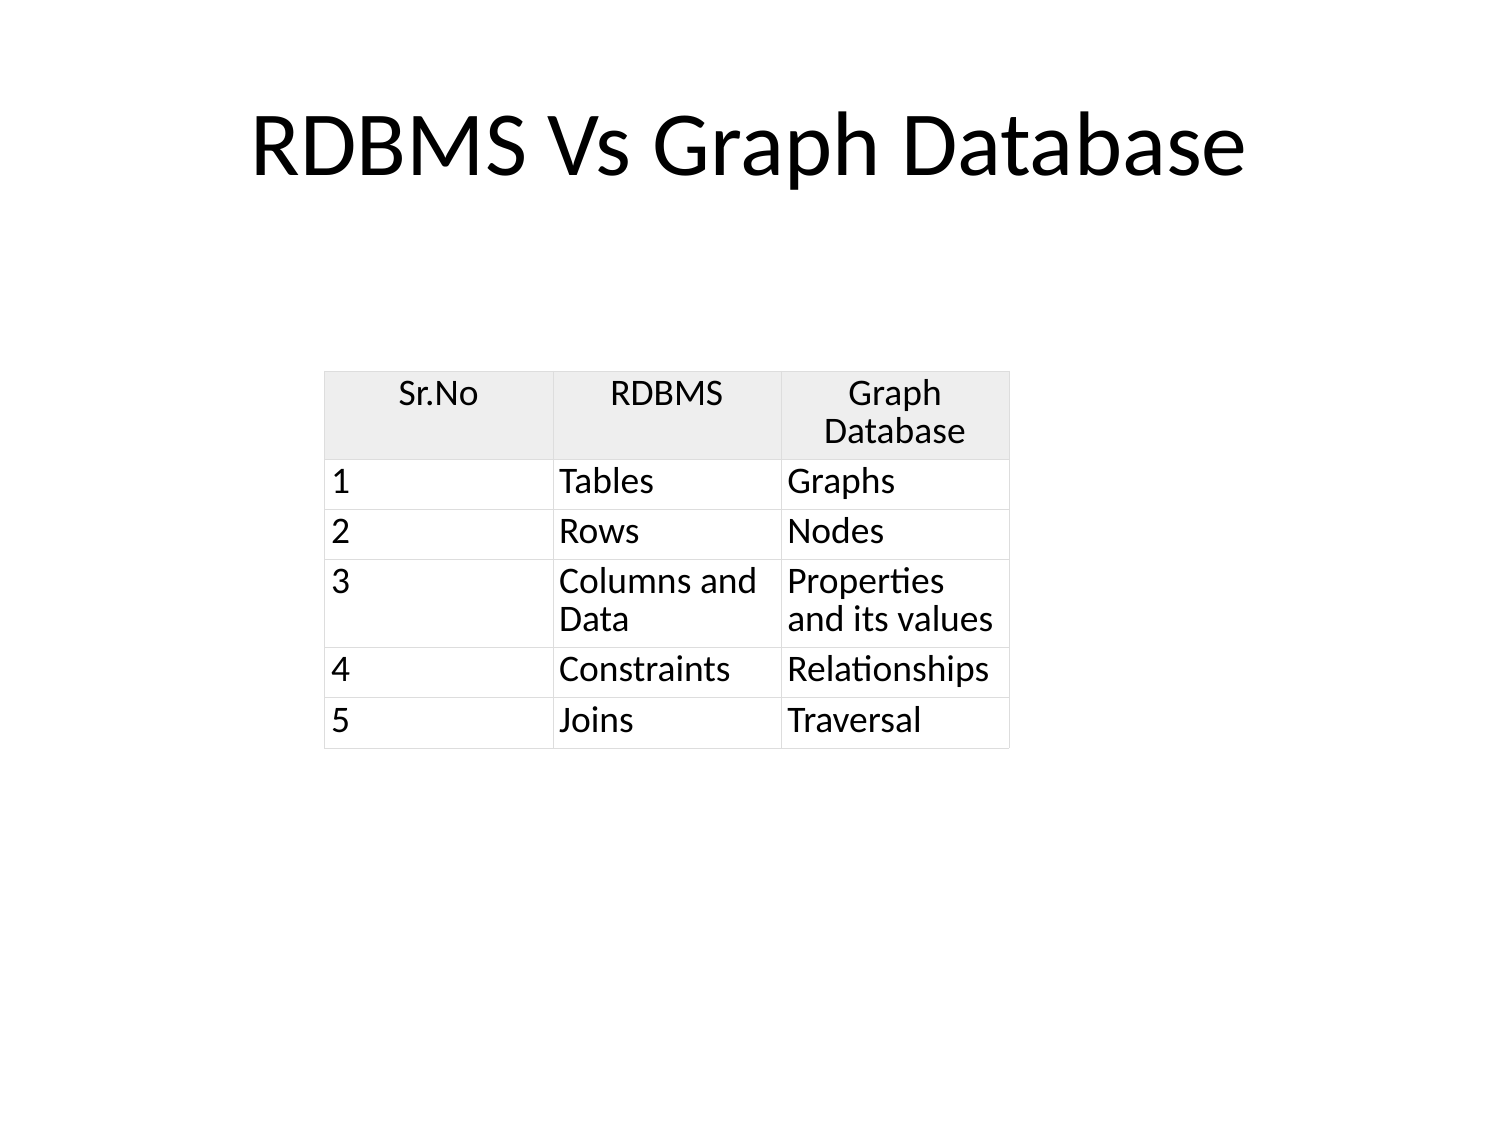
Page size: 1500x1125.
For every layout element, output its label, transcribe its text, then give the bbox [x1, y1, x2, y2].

table_cell 2 [325, 510, 553, 559]
table_cell Rows [554, 510, 781, 559]
table_cell Graphs [782, 460, 1009, 509]
table_cell Traversal [782, 698, 1009, 748]
table_cell 4 [325, 648, 553, 697]
table_cell Tables [554, 460, 781, 509]
table_cell Nodes [782, 510, 1009, 559]
table_cell Columns and Data [554, 560, 781, 647]
table_header Graph Database [782, 372, 1009, 459]
table_header RDBMS [554, 372, 781, 459]
table_cell 3 [325, 560, 553, 647]
table_cell Properties and its values [782, 560, 1009, 647]
table_header Sr.No [325, 372, 553, 459]
table_cell 5 [325, 698, 553, 748]
table_cell Joins [554, 698, 781, 748]
table_cell Constraints [554, 648, 781, 697]
table_cell Relationships [782, 648, 1009, 697]
table_cell 1 [325, 460, 553, 509]
title RDBMS Vs Graph Database [75, 45, 1425, 233]
